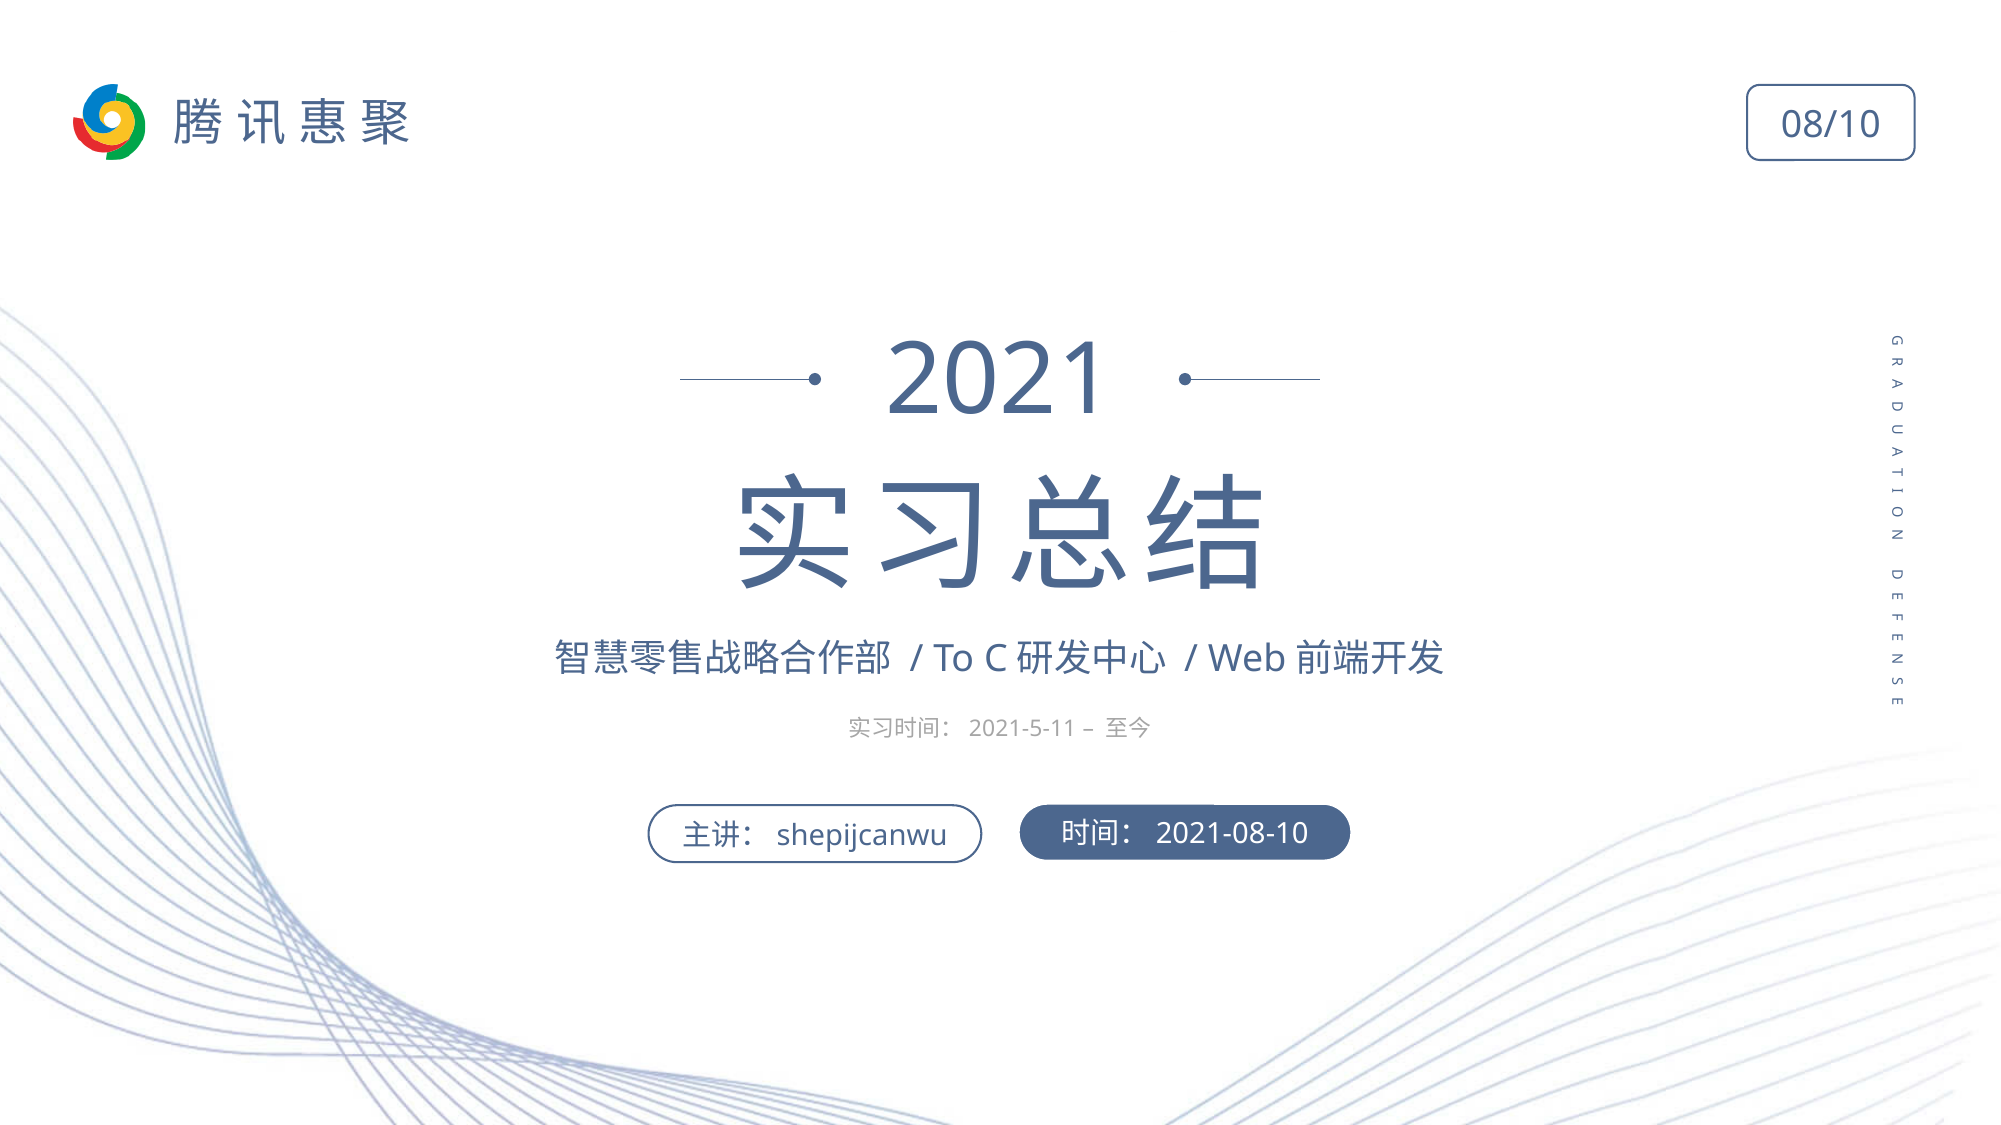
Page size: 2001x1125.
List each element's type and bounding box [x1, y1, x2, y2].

picture [73, 84, 149, 160]
text_box [680, 306, 1320, 443]
text_box [0, 0, 2000, 1125]
